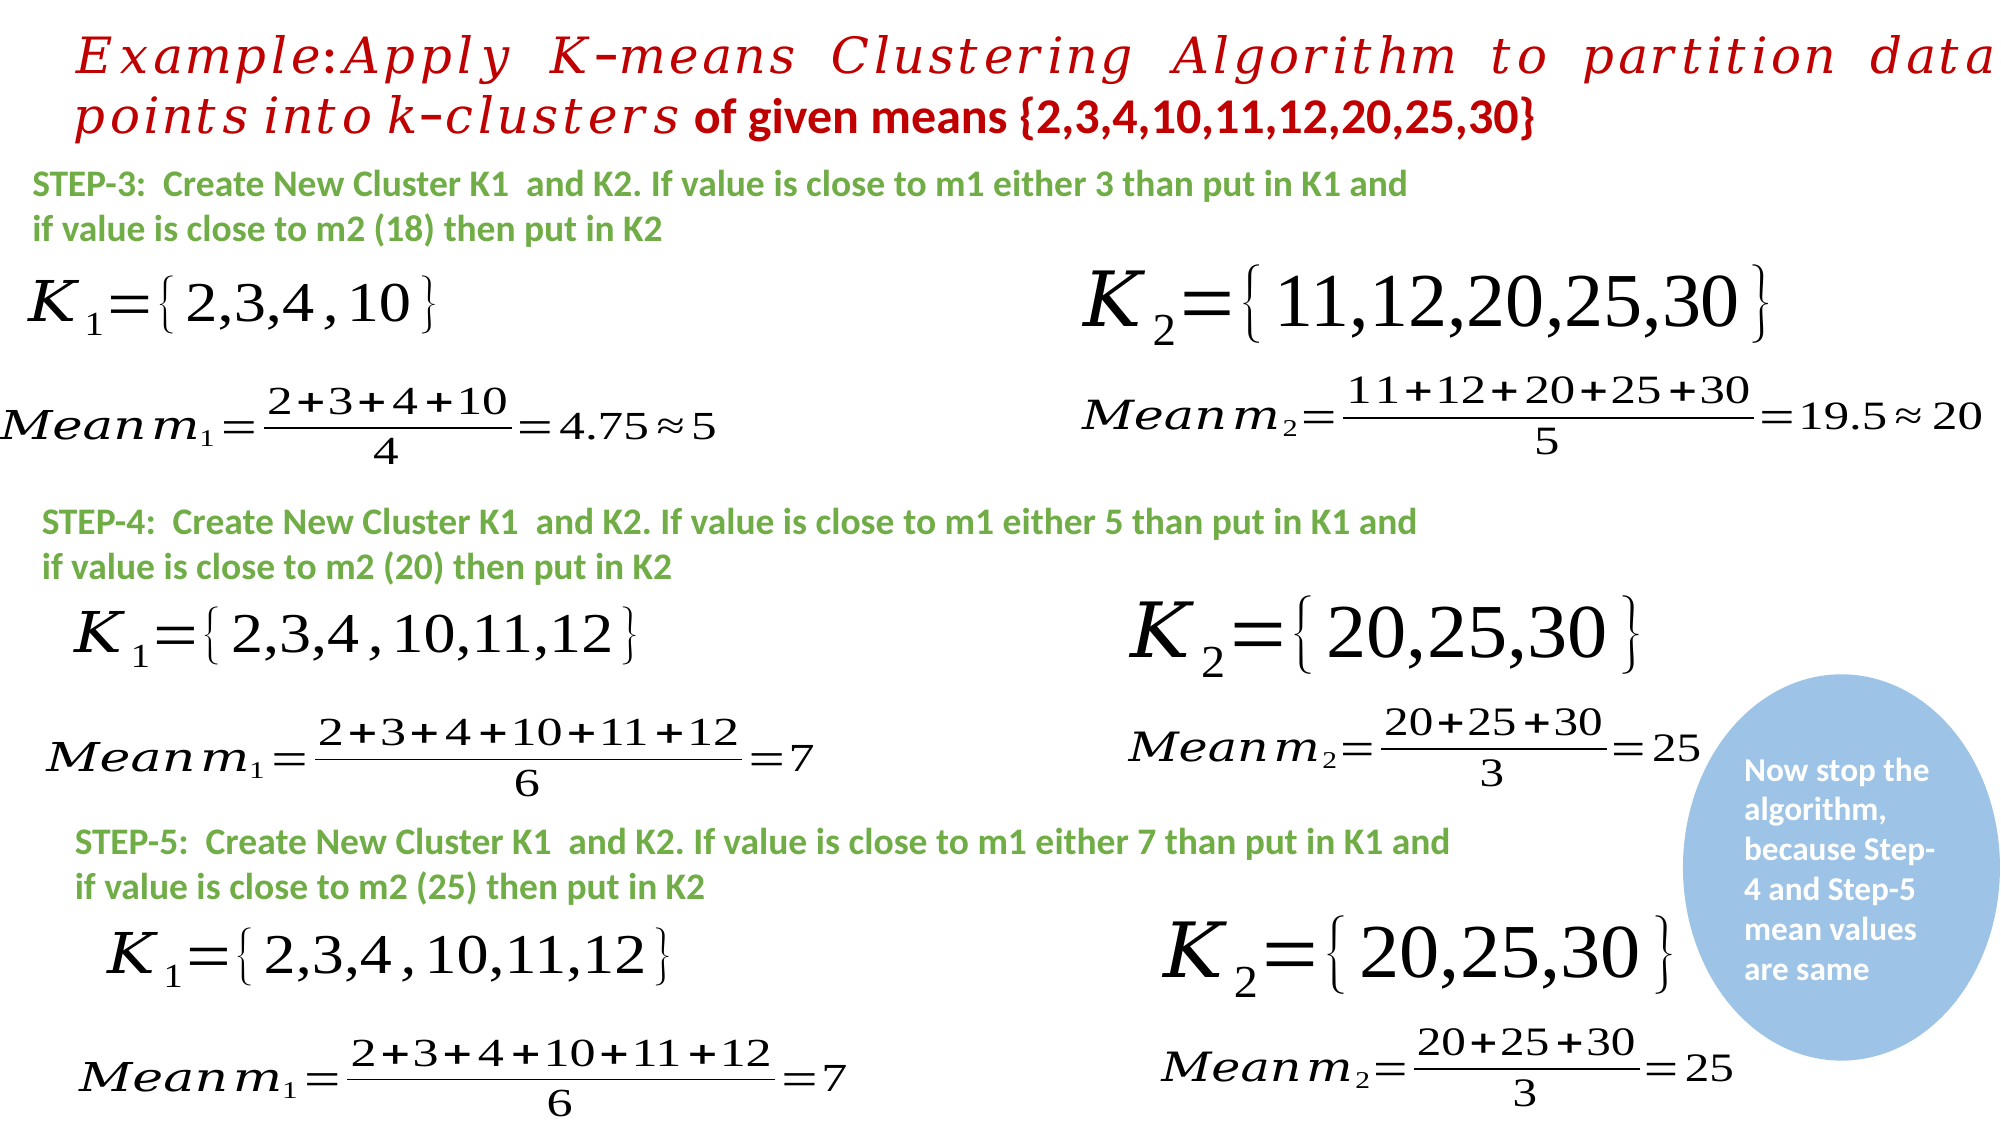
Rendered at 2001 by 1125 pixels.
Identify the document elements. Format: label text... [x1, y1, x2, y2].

text_box Now stop the algorithm, because Step-4 and Step-5 mean values are same [1681, 673, 2000, 1062]
text_box STEP-4: Create New Cluster K1 and K2. If value is close to m1 either 5 than put in K1 and if value is close to m2 (20) then put in K2 [27, 489, 1443, 595]
text_box STEP-3: Create New Cluster K1 and K2. If value is close to m1 either 3 than put in K1 and if value is close to m2 (18) then put in K2 [17, 151, 1433, 257]
text_box STEP-5: Create New Cluster K1 and K2. If value is close to m1 either 7 than put in K1 and if value is close to m2 (25) then put in K2 [59, 809, 1476, 915]
text_box 𝐸𝑥𝑎𝑚𝑝𝑙𝑒:𝐴𝑝𝑝𝑙𝑦 𝐾−𝑚𝑒𝑎𝑛𝑠 𝐶𝑙𝑢𝑠𝑡𝑒𝑟𝑖𝑛𝑔 𝐴𝑙𝑔𝑜𝑟𝑖𝑡ℎ𝑚 𝑡𝑜 𝑝𝑎𝑟𝑡𝑖𝑡𝑖𝑜𝑛 𝑑𝑎𝑡𝑎 𝑝𝑜𝑖𝑛𝑡𝑠 𝑖𝑛𝑡𝑜 𝑘−𝑐𝑙𝑢𝑠𝑡𝑒𝑟𝑠 of given means {2,3,4,10,11,12,20,25,30} [56, 16, 2000, 197]
